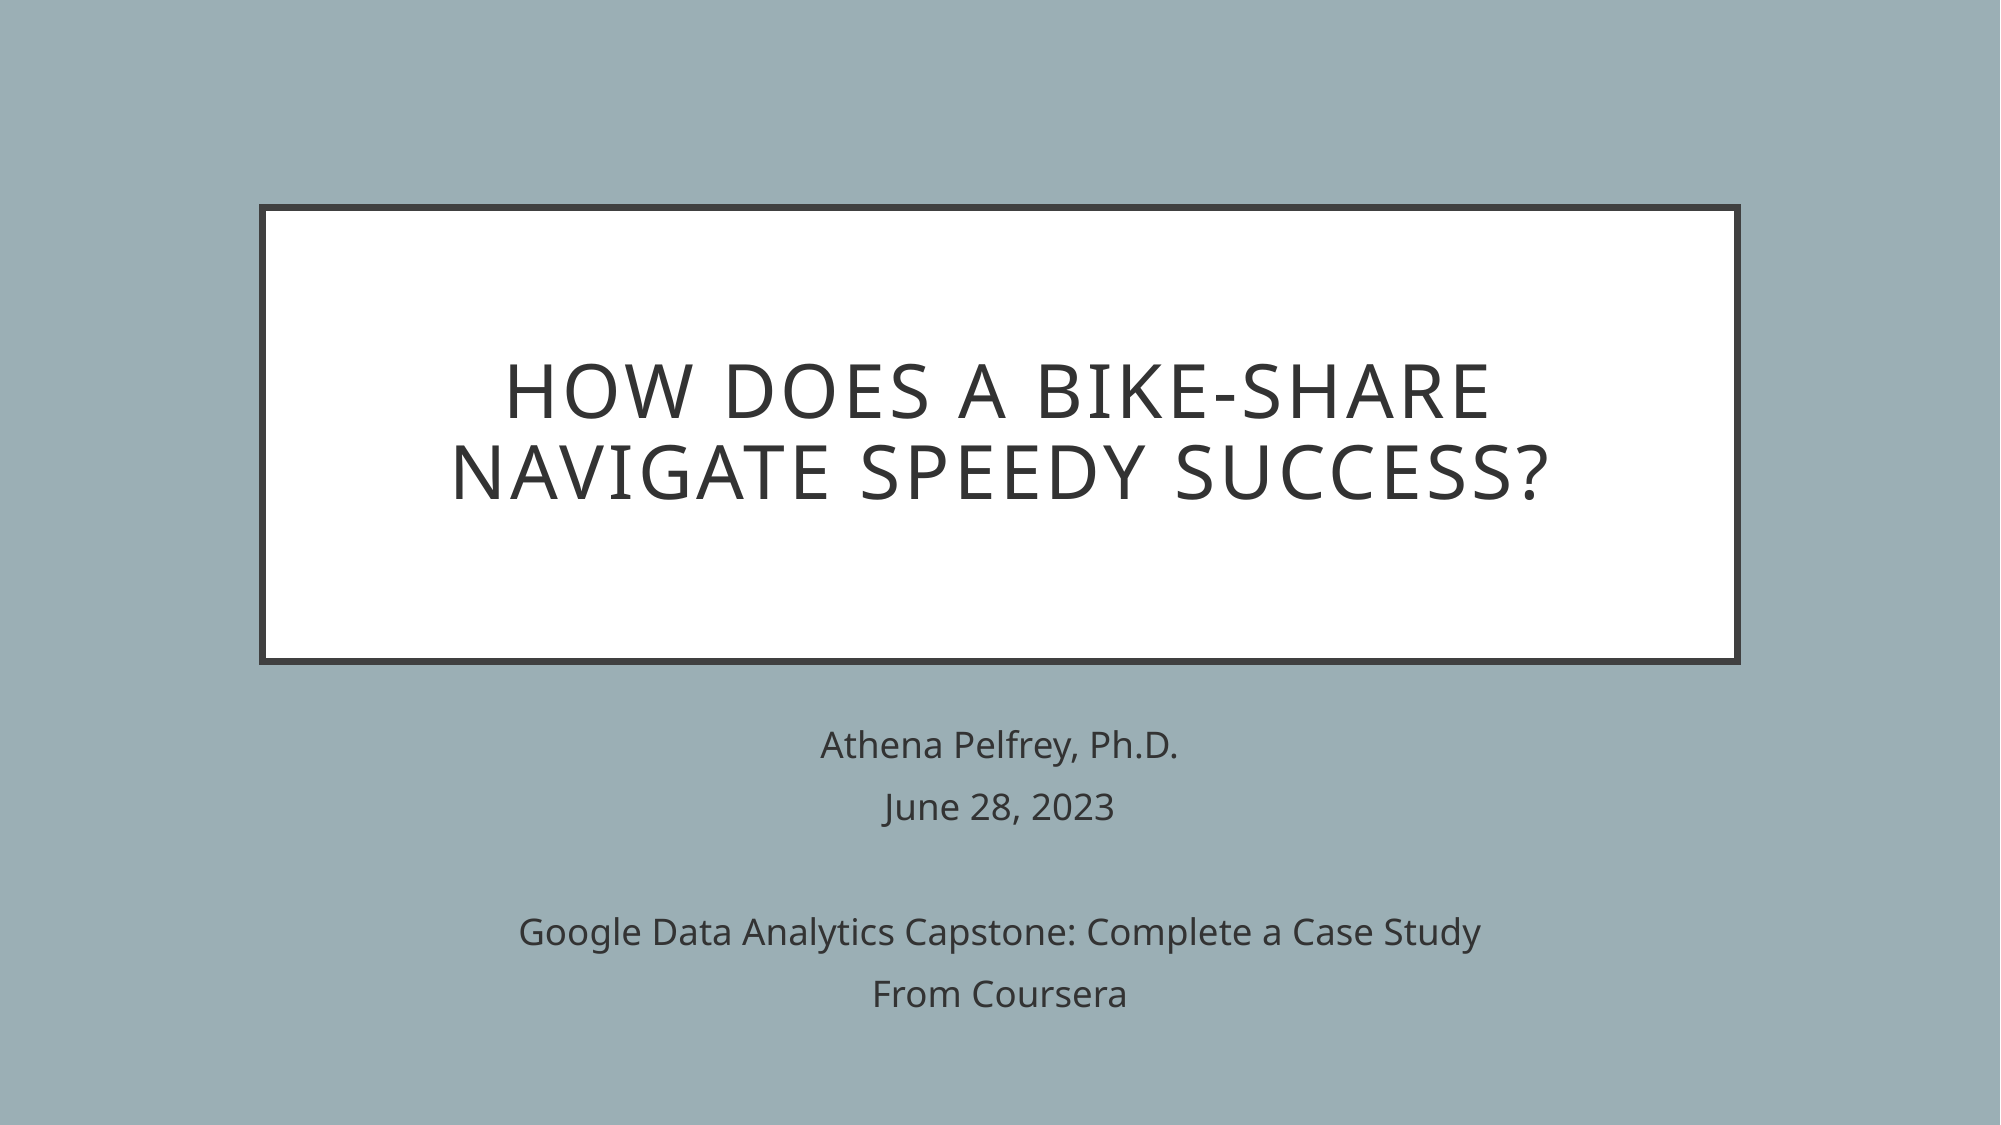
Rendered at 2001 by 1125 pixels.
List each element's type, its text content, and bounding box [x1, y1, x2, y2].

subtitle Athena Pelfrey, Ph.D. June 28, 2023 Google Data Analytics Capstone: Complete a Case Study From Coursera [442, 713, 1558, 1030]
title How Does a Bike-Share Navigate Speedy Success? [259, 204, 1741, 665]
